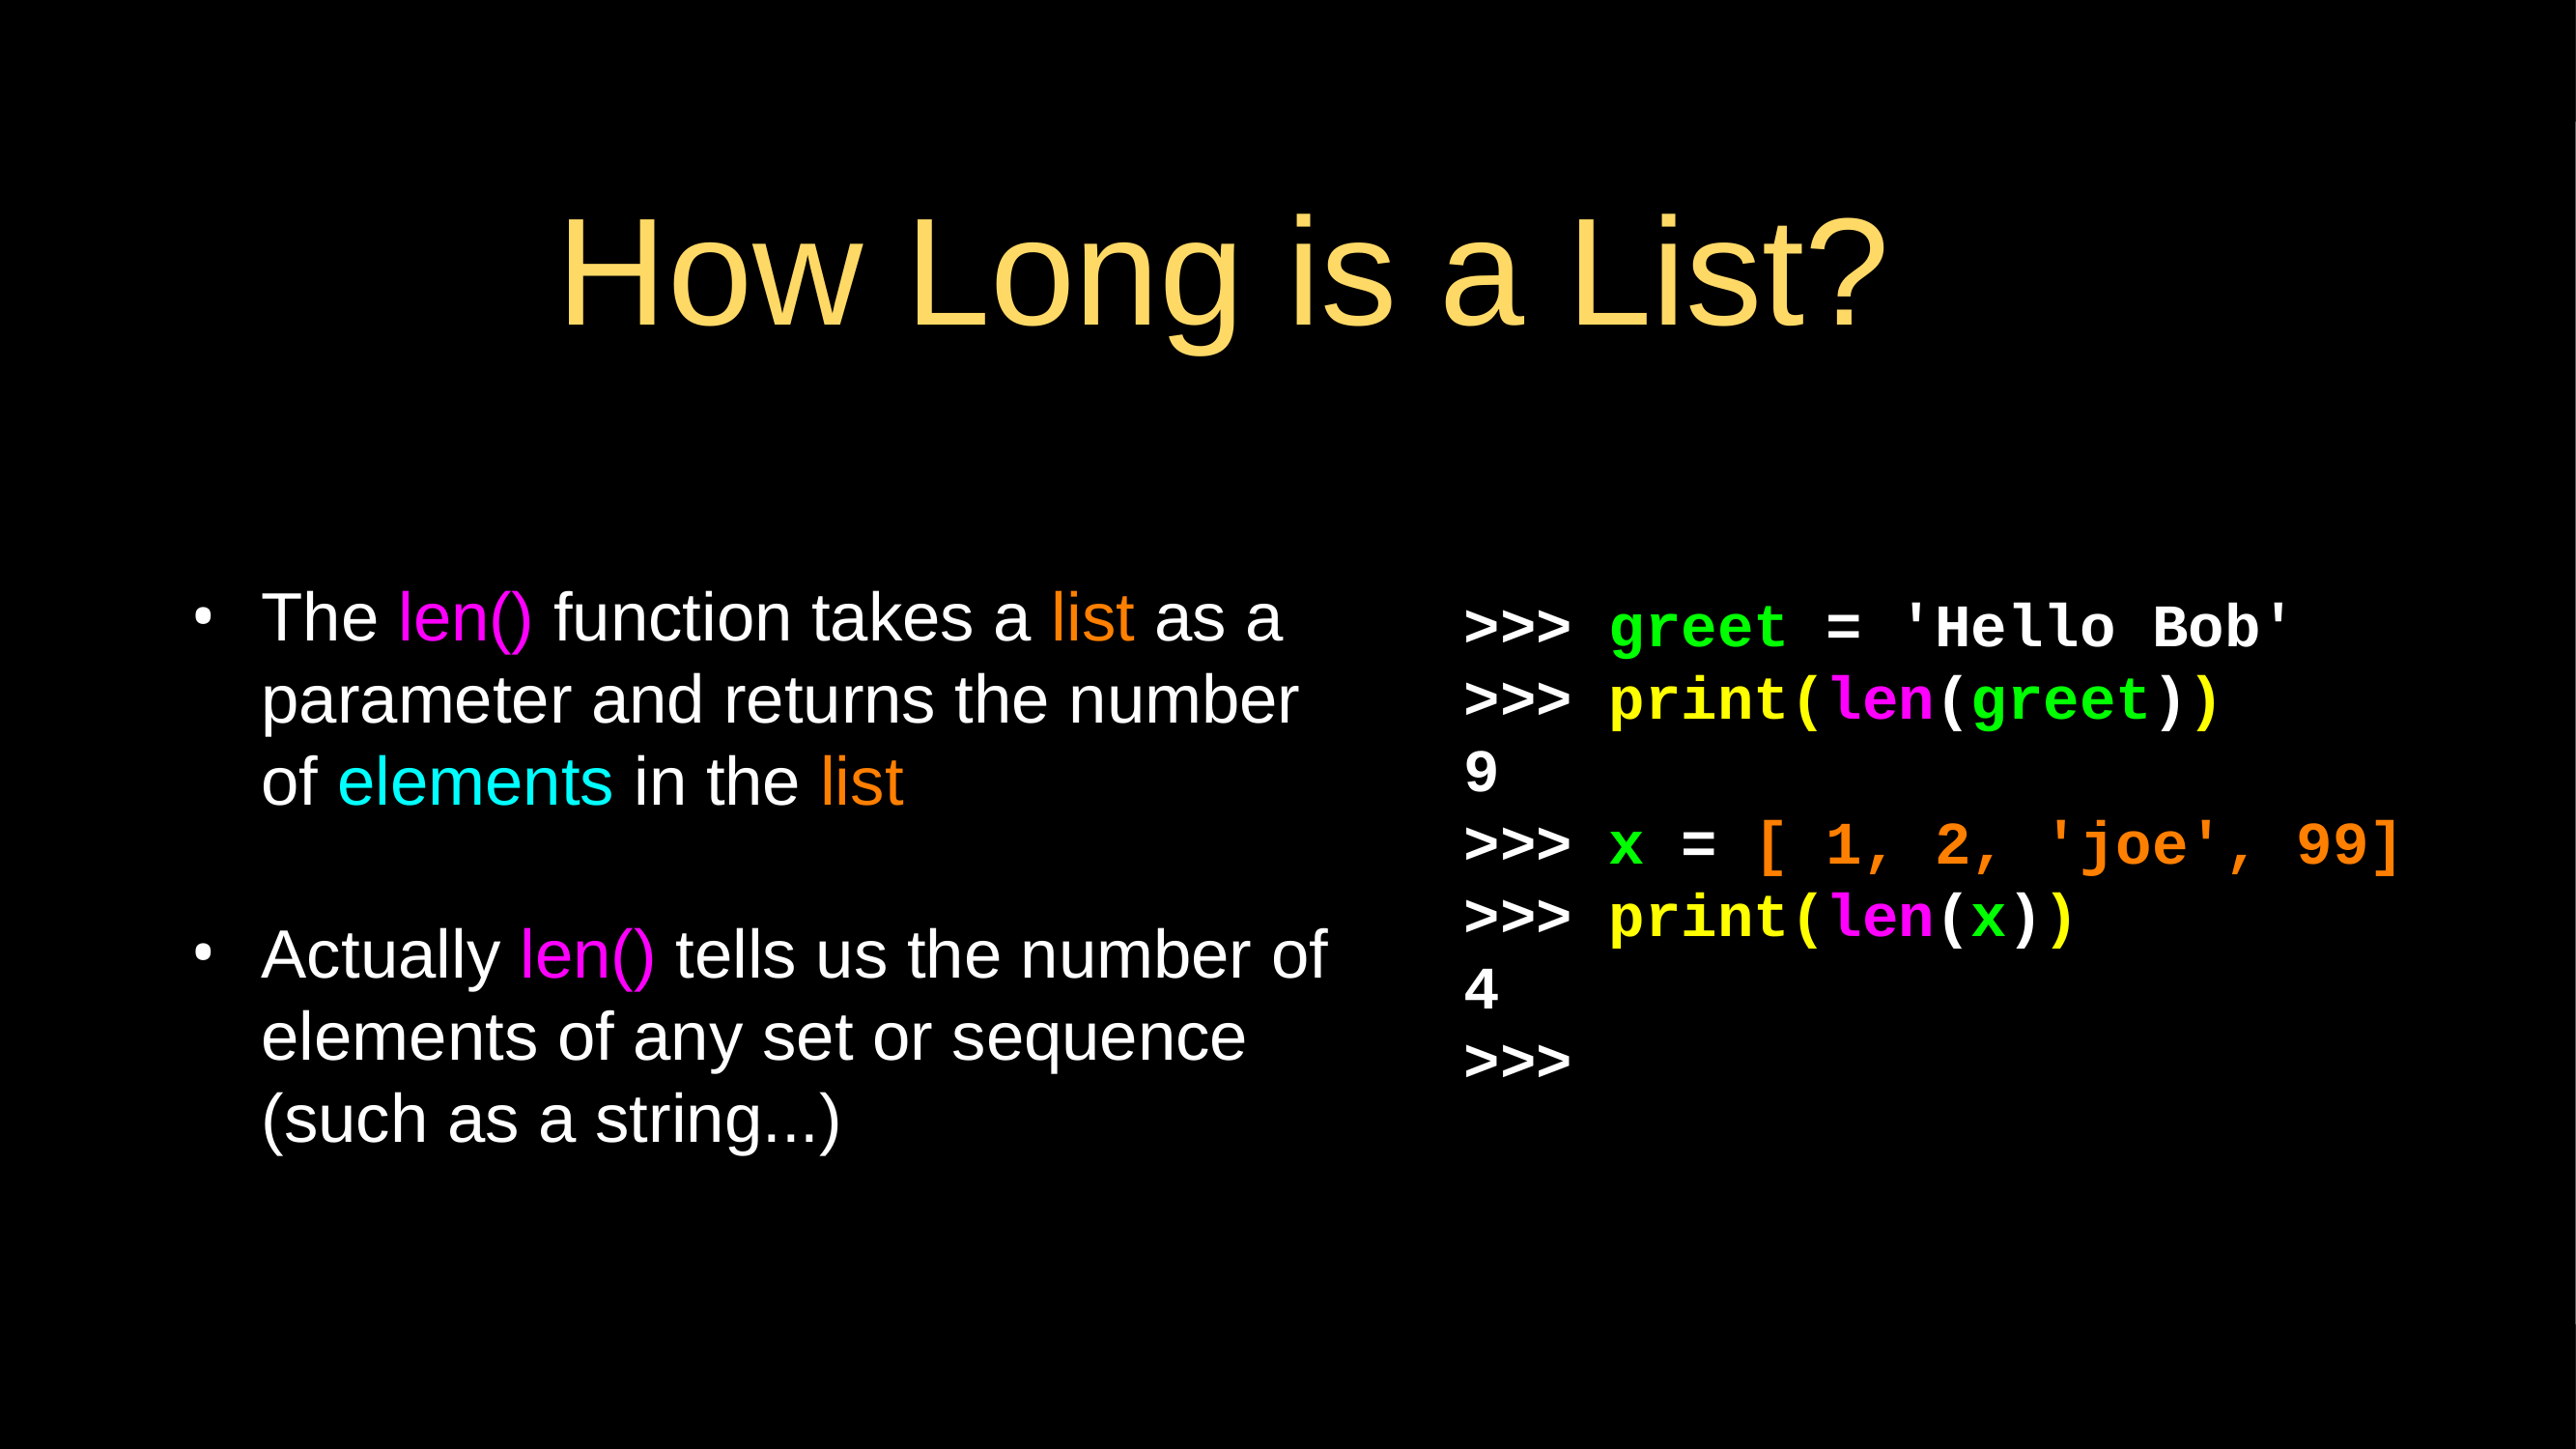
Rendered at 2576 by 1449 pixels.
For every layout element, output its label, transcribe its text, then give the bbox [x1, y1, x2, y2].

text_box >>> greet = 'Hello Bob' >>> print(len(greet)) 9 >>> x = [ 1, 2, 'joe', 99] >>> print(len(x)) 4 >>> [1463, 561, 2434, 1192]
list The len() function takes a list as a parameter and returns the number of elements in the list Actually len() tells us the number of elements of any set or sequence (such as a string...) [183, 412, 1370, 1317]
title How Long is a List? [183, 125, 2266, 403]
